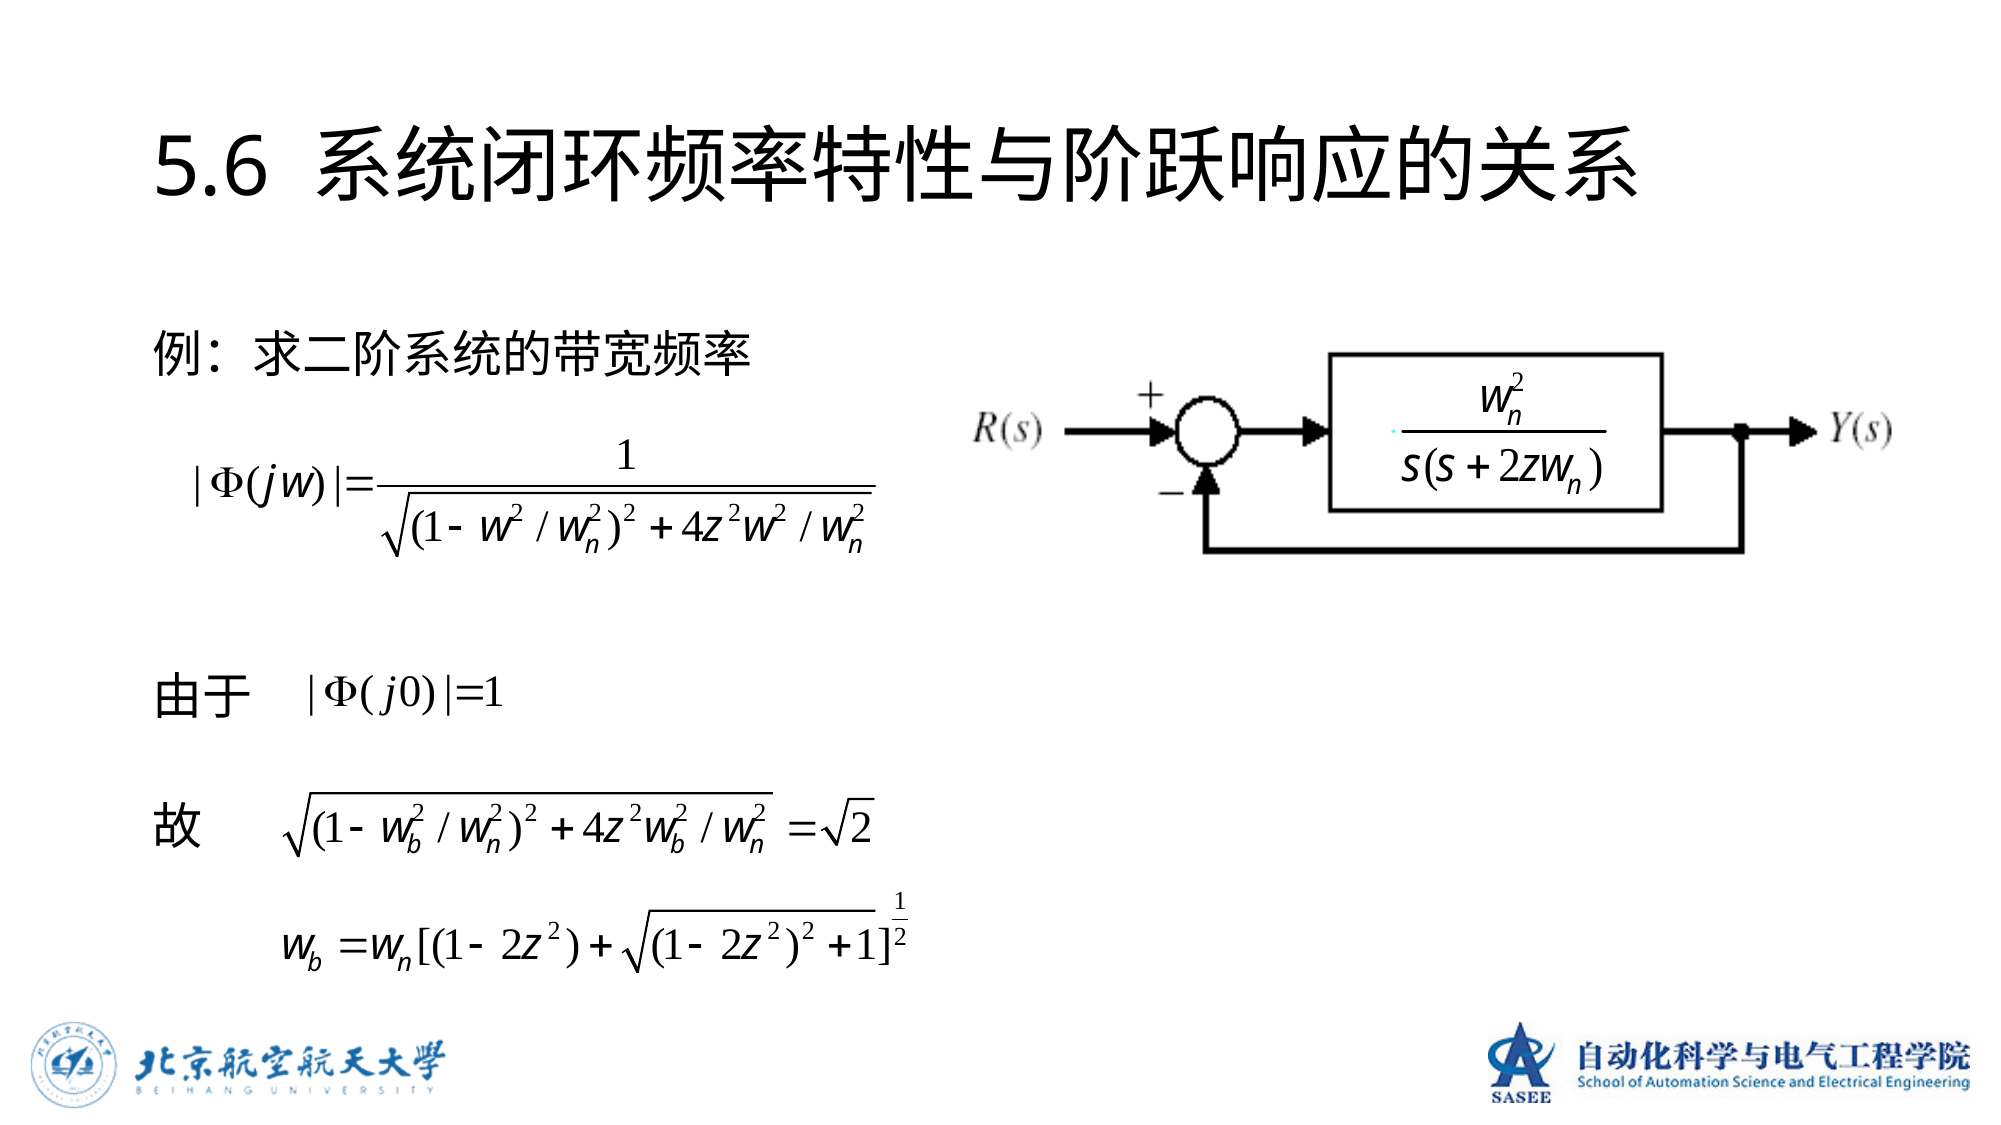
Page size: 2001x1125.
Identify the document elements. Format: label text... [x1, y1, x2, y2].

text_box 故 [137, 787, 218, 862]
title 5.6 系统闭环频率特性与阶跃响应的关系 [137, 59, 1863, 278]
picture [1488, 1022, 1970, 1103]
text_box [302, 665, 510, 726]
text_box 由于 [137, 657, 469, 732]
text_box 例：求二阶系统的带宽频率 [137, 314, 852, 390]
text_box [275, 781, 883, 869]
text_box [188, 426, 883, 566]
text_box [275, 880, 917, 982]
picture [17, 1008, 471, 1118]
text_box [961, 314, 1911, 603]
